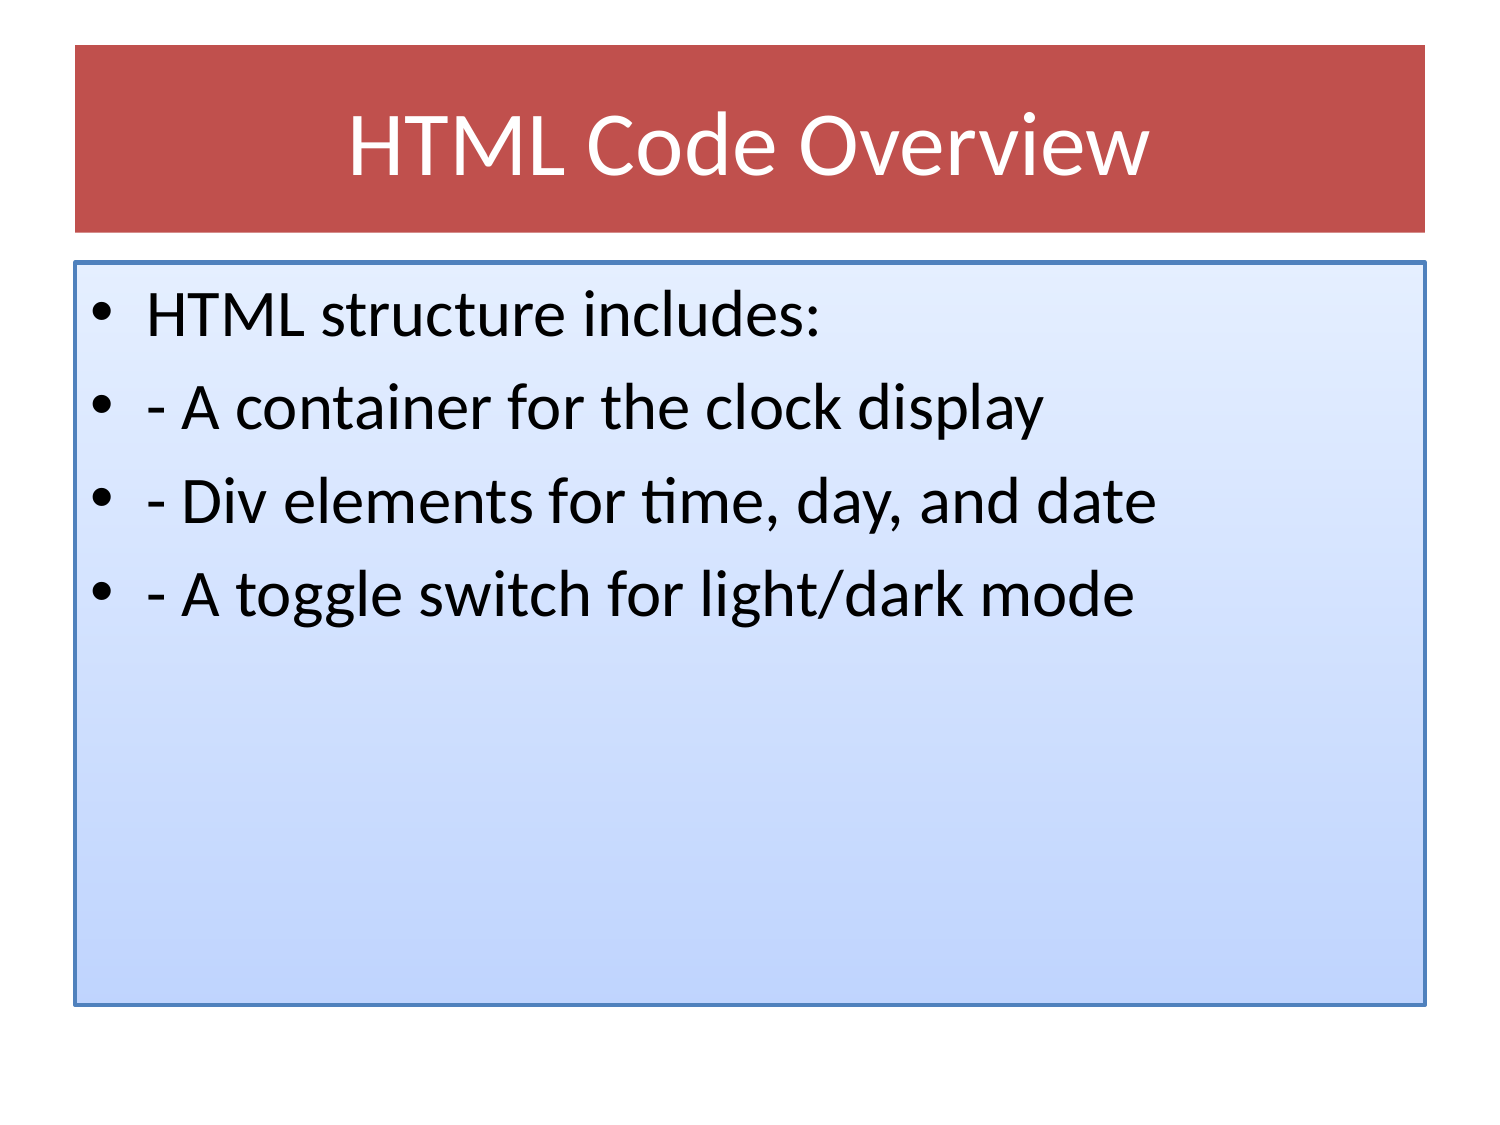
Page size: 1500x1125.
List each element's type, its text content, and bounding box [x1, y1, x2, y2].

title HTML Code Overview [75, 45, 1425, 233]
list HTML structure includes: - A container for the clock display - Div elements for time, day, and date - A toggle switch for light/dark mode [73, 260, 1427, 1007]
